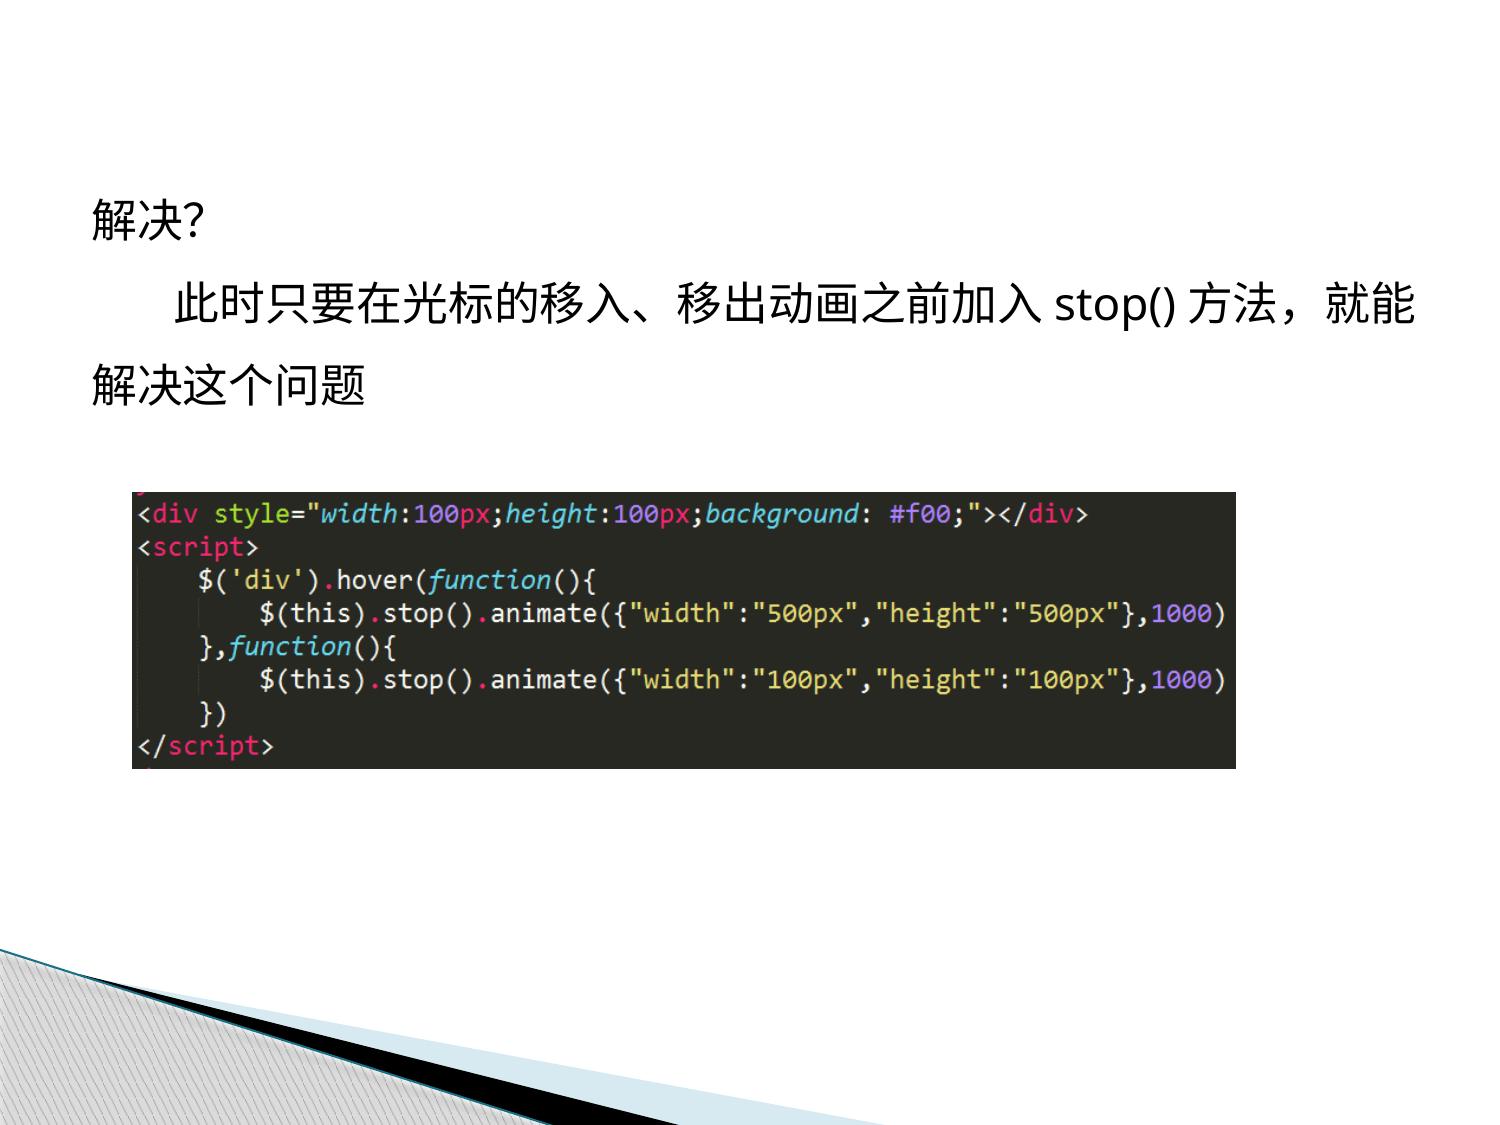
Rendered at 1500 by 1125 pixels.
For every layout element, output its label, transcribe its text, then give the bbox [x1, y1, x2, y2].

picture [132, 492, 1237, 769]
text_box 解决？ 此时只要在光标的移入、移出动画之前加入stop()方法，就能解决这个问题 [76, 102, 1454, 954]
